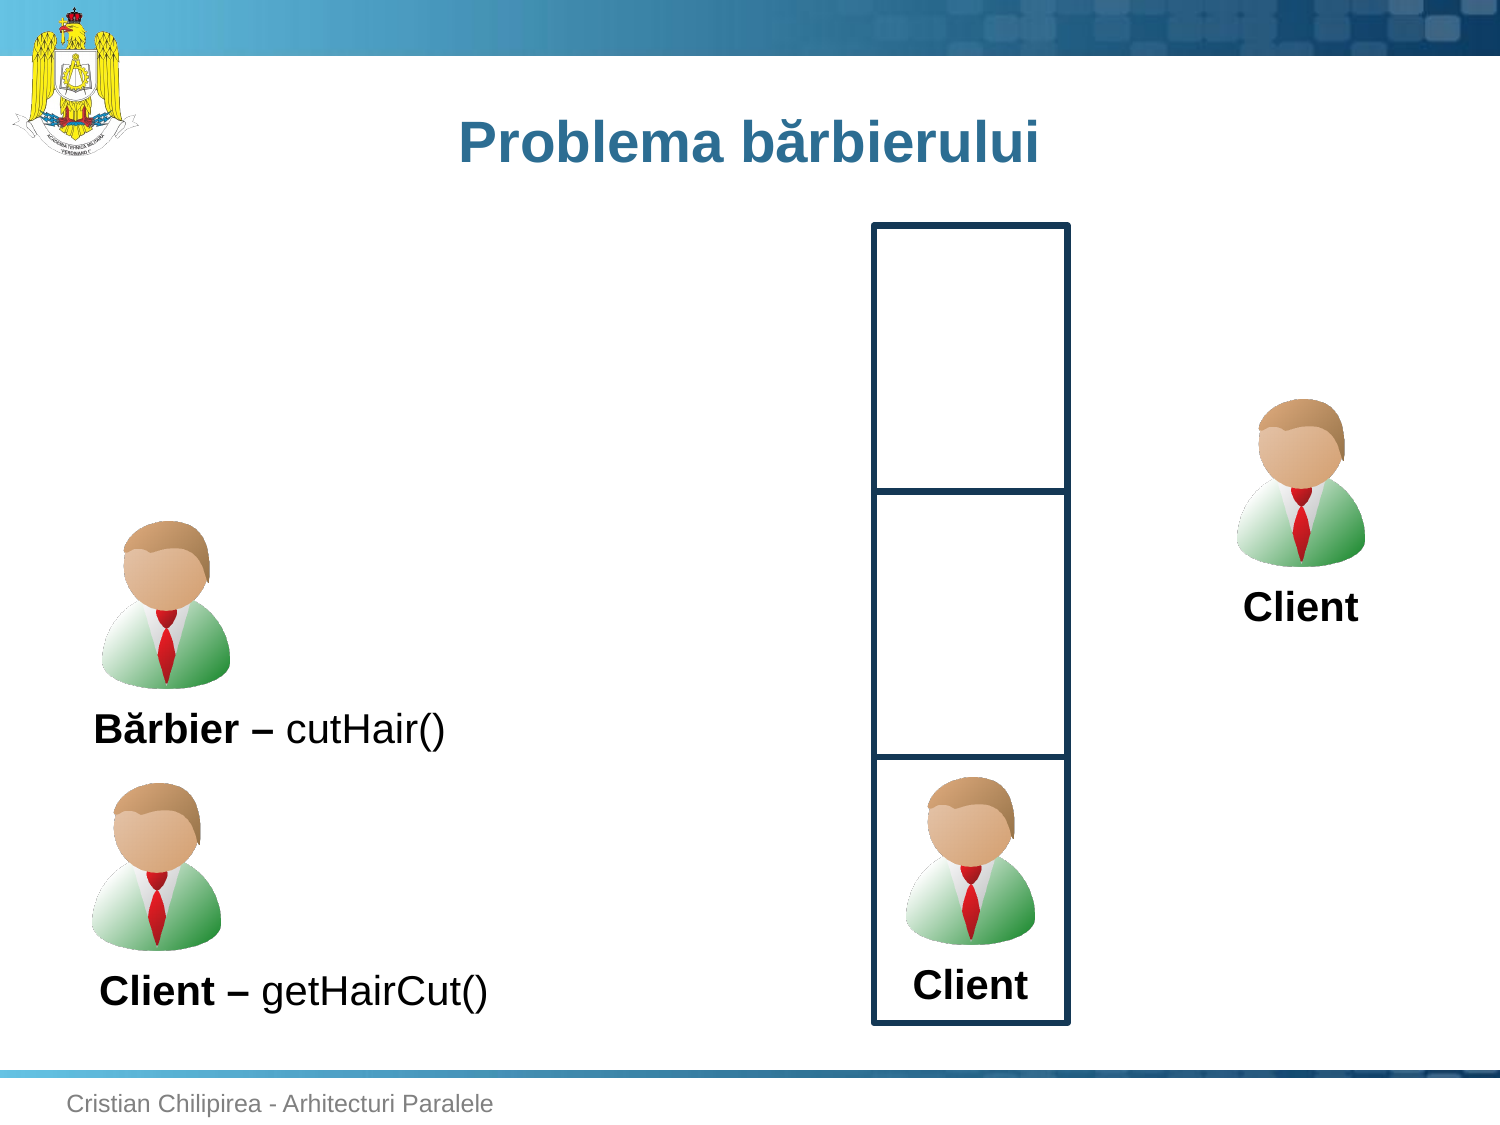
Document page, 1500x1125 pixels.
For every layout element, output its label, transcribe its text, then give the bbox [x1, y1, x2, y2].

text_box Client [1228, 572, 1374, 638]
footer Cristian Chilipirea - Arhitecturi Paralele [51, 1083, 1157, 1125]
picture [0, 0, 1500, 156]
picture [0, 1070, 1500, 1078]
picture [92, 783, 221, 951]
text_box [872, 223, 1070, 489]
picture [906, 777, 1035, 945]
title Problema bărbierului [51, 102, 1449, 178]
text_box [872, 755, 1070, 1025]
picture [1236, 399, 1366, 567]
text_box Bărbier – cutHair() [78, 694, 462, 760]
picture [101, 521, 231, 689]
text_box [872, 489, 1070, 755]
text_box Client – getHairCut() [84, 956, 516, 1022]
